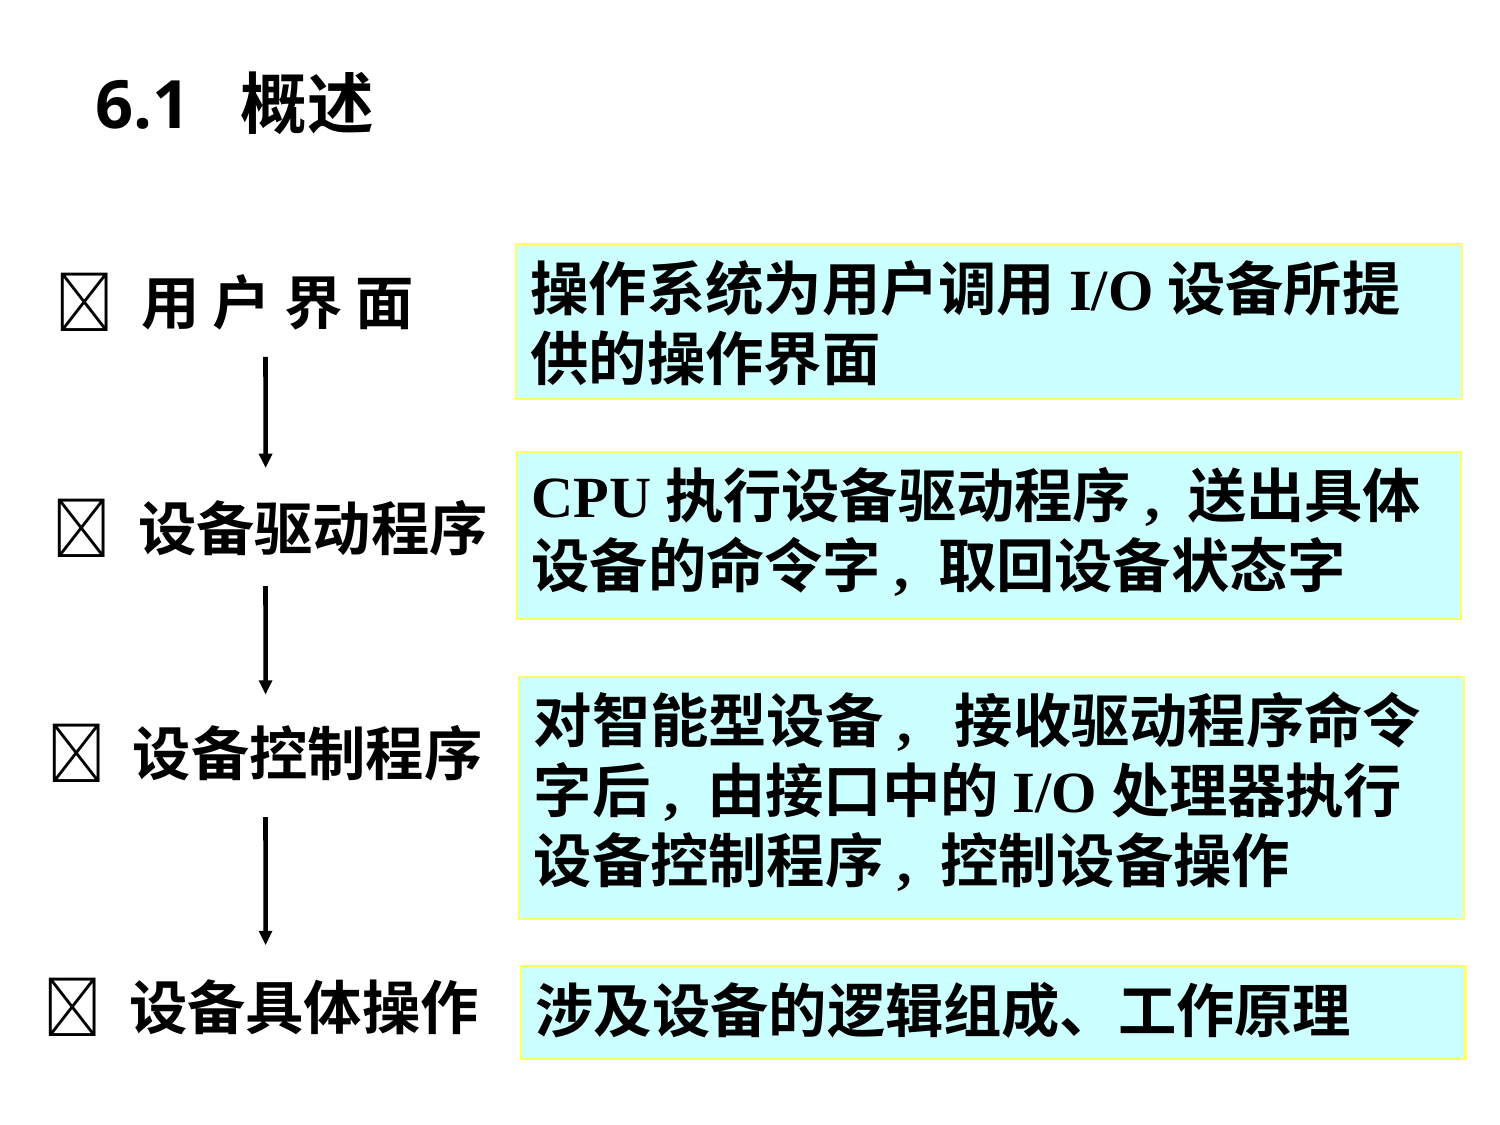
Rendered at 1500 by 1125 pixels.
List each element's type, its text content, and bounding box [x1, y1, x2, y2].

text_box  用 户 界 面 [41, 258, 516, 344]
text_box [259, 356, 272, 468]
text_box [259, 586, 272, 695]
text_box  设备控制程序 [32, 709, 519, 795]
text_box  设备驱动程序 [37, 485, 516, 570]
text_box  设备具体操作 [28, 964, 634, 1050]
text_box 6.1 概述 [80, 54, 644, 150]
text_box 涉及设备的逻辑组成、工作原理 [521, 966, 1466, 1059]
text_box 操作系统为用户调用I/O设备所提供的操作界面 [516, 244, 1463, 400]
text_box [259, 817, 272, 945]
text_box CPU执行设备驱动程序, 送出具体设备的命令字, 取回设备状态字 [516, 451, 1462, 619]
text_box 对智能型设备, 接收驱动程序命令字后, 由接口中的I/O处理器执行设备控制程序, 控制设备操作 [519, 676, 1464, 919]
